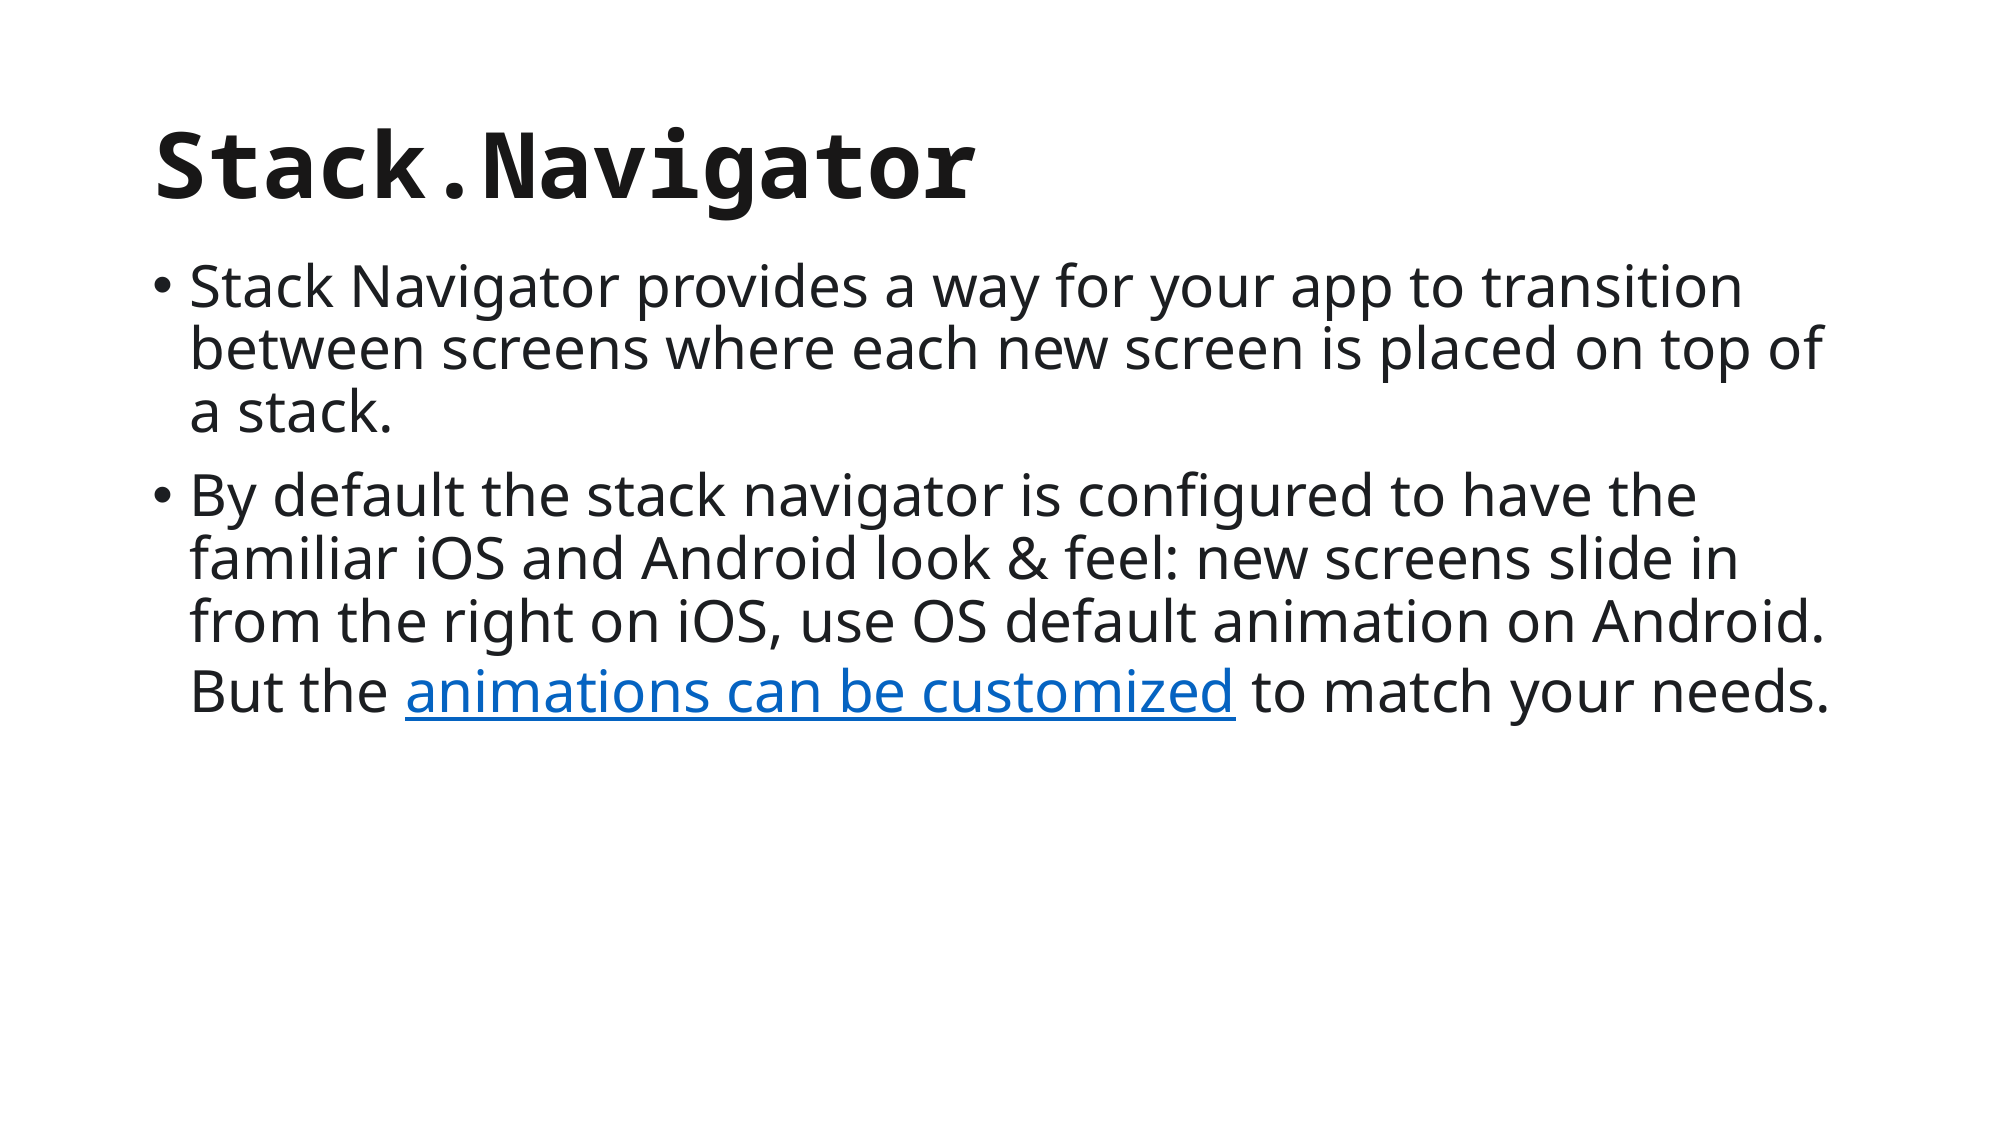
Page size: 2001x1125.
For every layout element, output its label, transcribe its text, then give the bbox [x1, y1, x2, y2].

list Stack Navigator provides a way for your app to transition between screens where each new screen is placed on top of a stack. By default the stack navigator is configured to have the familiar iOS and Android look & feel: new screens slide in from the right on iOS, use OS default animation on Android. But the animations can be customized to match your needs. [137, 249, 1863, 1014]
title Stack.Navigator [137, 59, 1863, 249]
